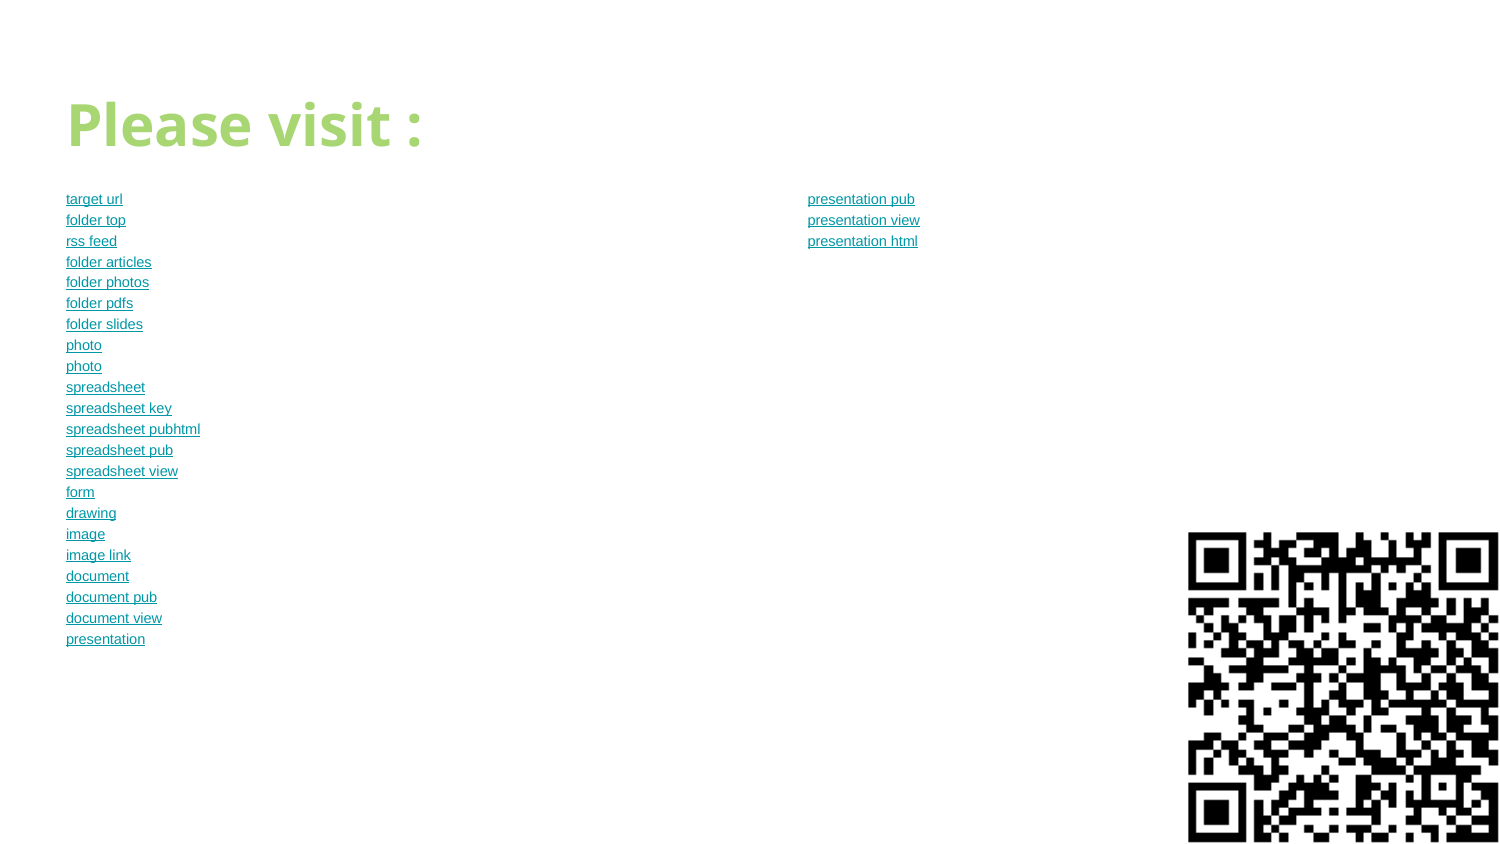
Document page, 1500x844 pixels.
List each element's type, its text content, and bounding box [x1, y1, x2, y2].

list presentation pub presentation view presentation html [792, 189, 1449, 750]
title Please visit : [51, 72, 1449, 167]
picture [1187, 530, 1500, 844]
list target url folder top rss feed folder articles folder photos folder pdfs folder slides photo photo spreadsheet spreadsheet key spreadsheet pubhtml spreadsheet pub spreadsheet view form drawing image image link document document pub document view presentation [51, 189, 708, 750]
